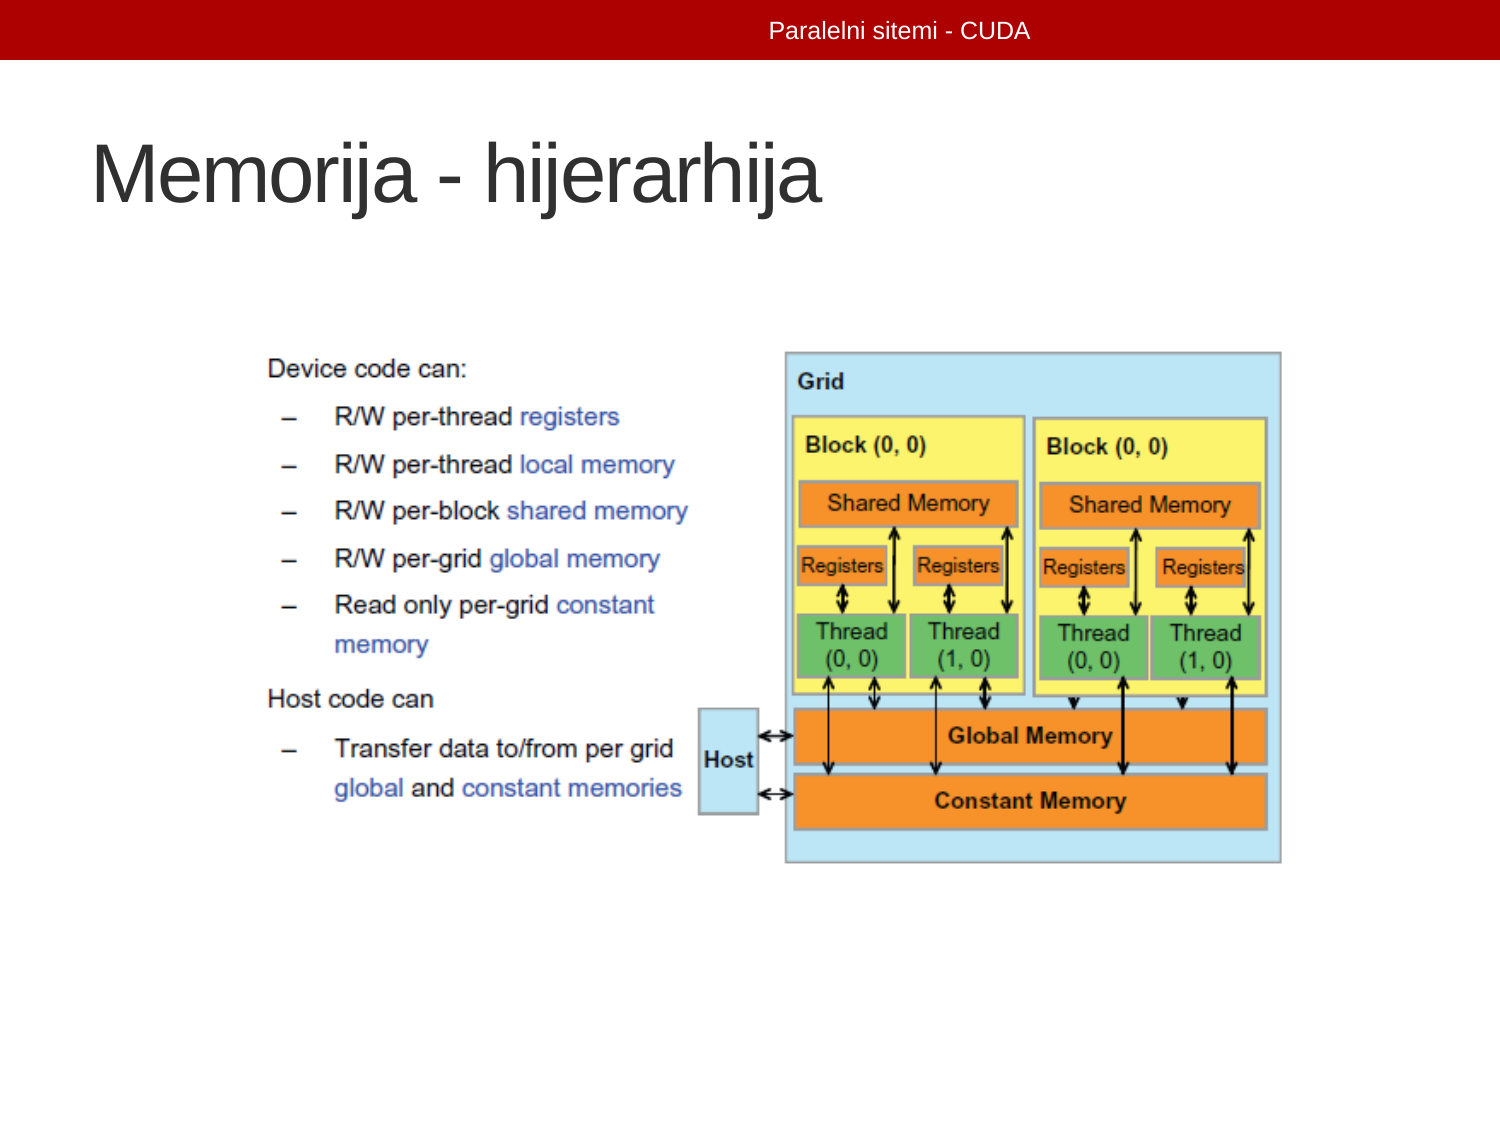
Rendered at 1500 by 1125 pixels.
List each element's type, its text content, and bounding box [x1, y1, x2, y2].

footer Paralelni sitemi - CUDA [562, 3, 1238, 57]
title Memorija - hijerarhija [75, 87, 1425, 250]
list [127, 299, 1422, 886]
